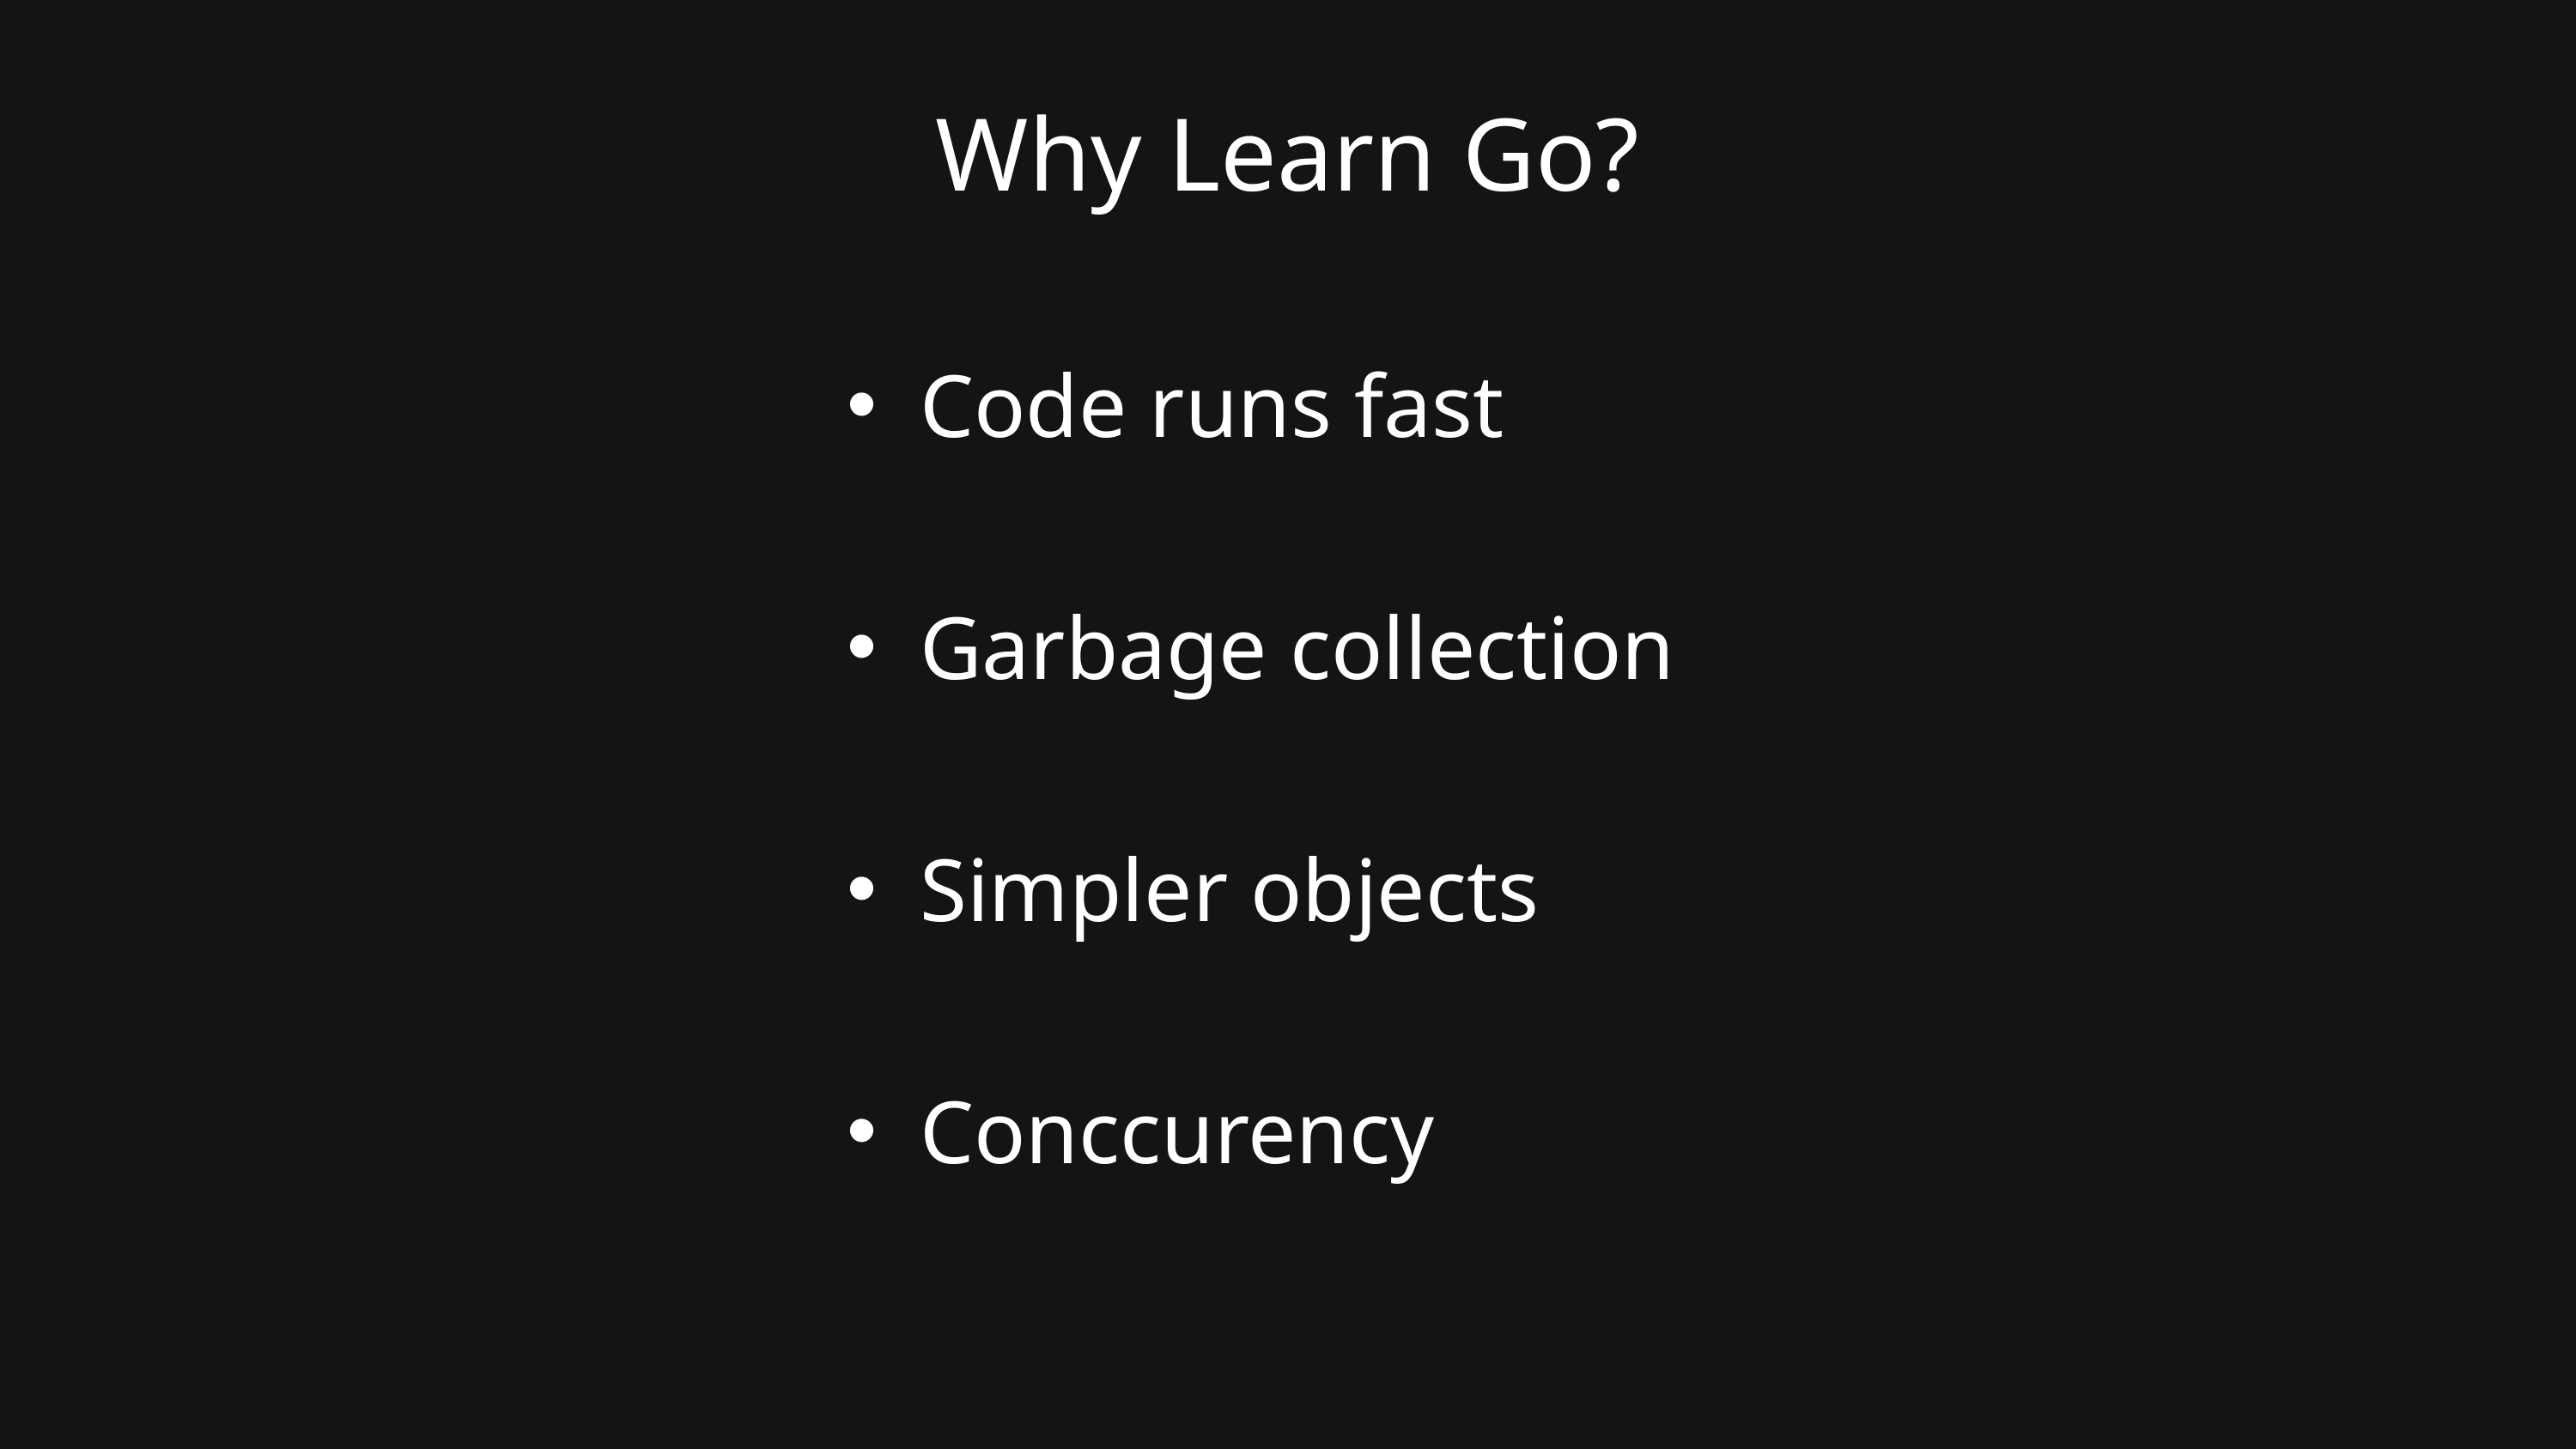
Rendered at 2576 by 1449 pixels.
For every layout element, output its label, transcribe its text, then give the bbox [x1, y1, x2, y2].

text_box Why Learn Go? [605, 70, 1971, 212]
text_box Code runs fast Garbage collection Simpler objects Conccurency [774, 333, 2140, 1181]
